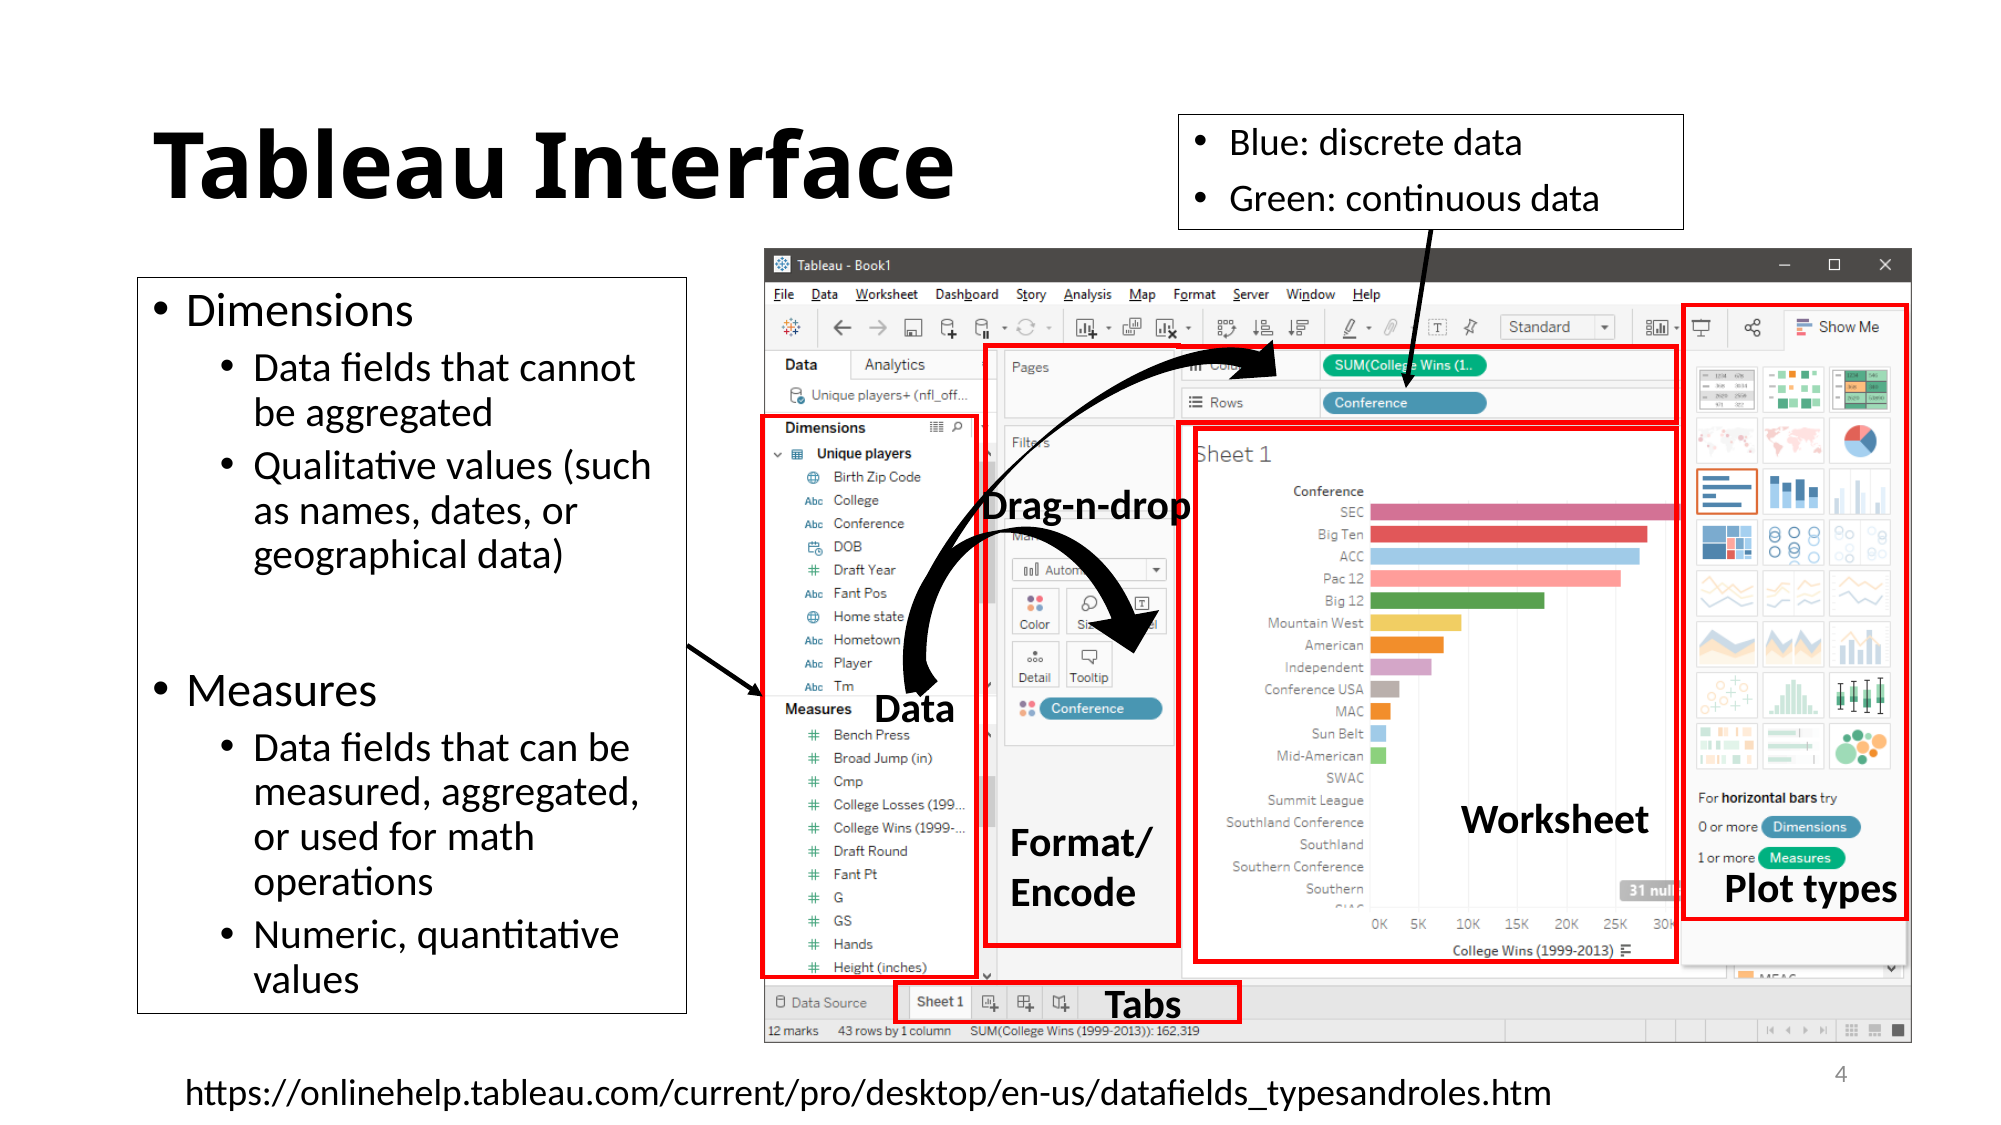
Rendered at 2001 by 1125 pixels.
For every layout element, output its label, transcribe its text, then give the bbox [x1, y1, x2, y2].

text_box https://onlinehelp.tableau.com/current/pro/desktop/en-us/datafields_typesandroles.htm [170, 1060, 1569, 1121]
slide_number 4 [1412, 1043, 1863, 1103]
list Dimensions Data fields that cannot be aggregated Qualitative values (such as names, dates, or geographical data) Measures Data fields that can be measured, aggregated, or used for math operations Numeric, quantitative values [137, 277, 687, 1014]
text_box Blue: discrete data Green: continuous data [1178, 114, 1684, 230]
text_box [687, 645, 763, 697]
picture [764, 248, 1912, 1043]
title Tableau Interface [137, 59, 1863, 278]
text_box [1405, 229, 1431, 389]
